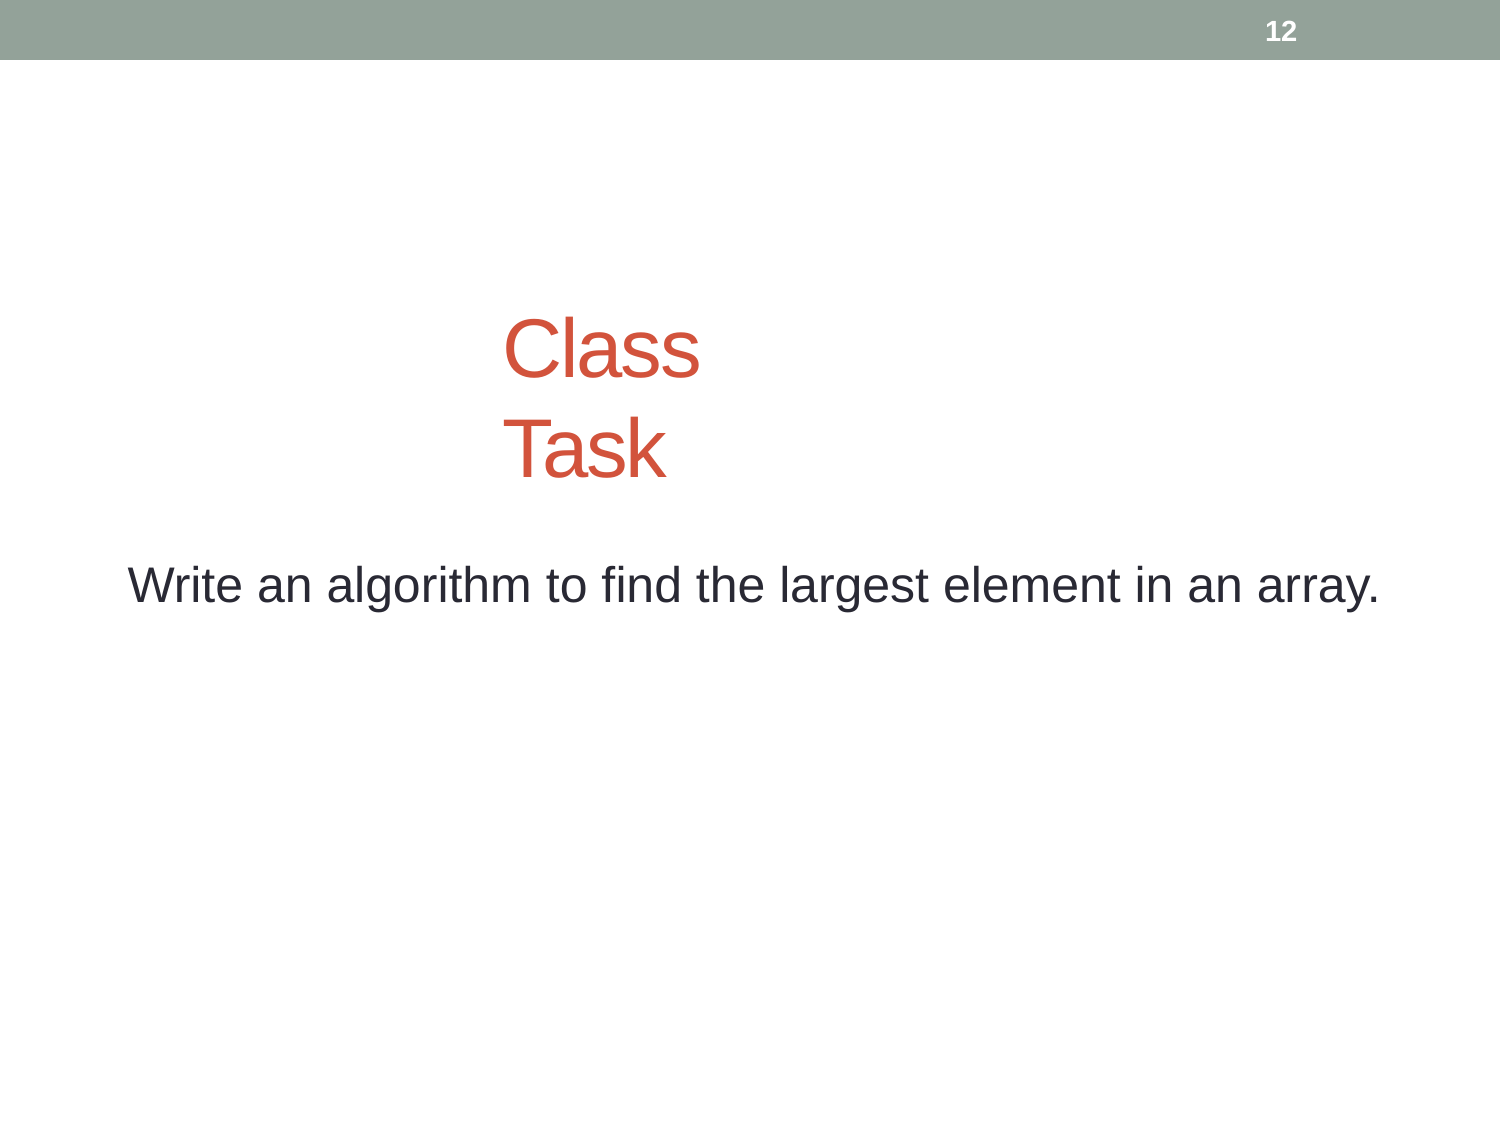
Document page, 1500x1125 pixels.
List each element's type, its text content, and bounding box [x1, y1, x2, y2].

list Write an algorithm to find the largest element in an array. [112, 474, 1413, 675]
slide_number 12 [1250, 3, 1425, 57]
title Class Task [487, 312, 900, 474]
